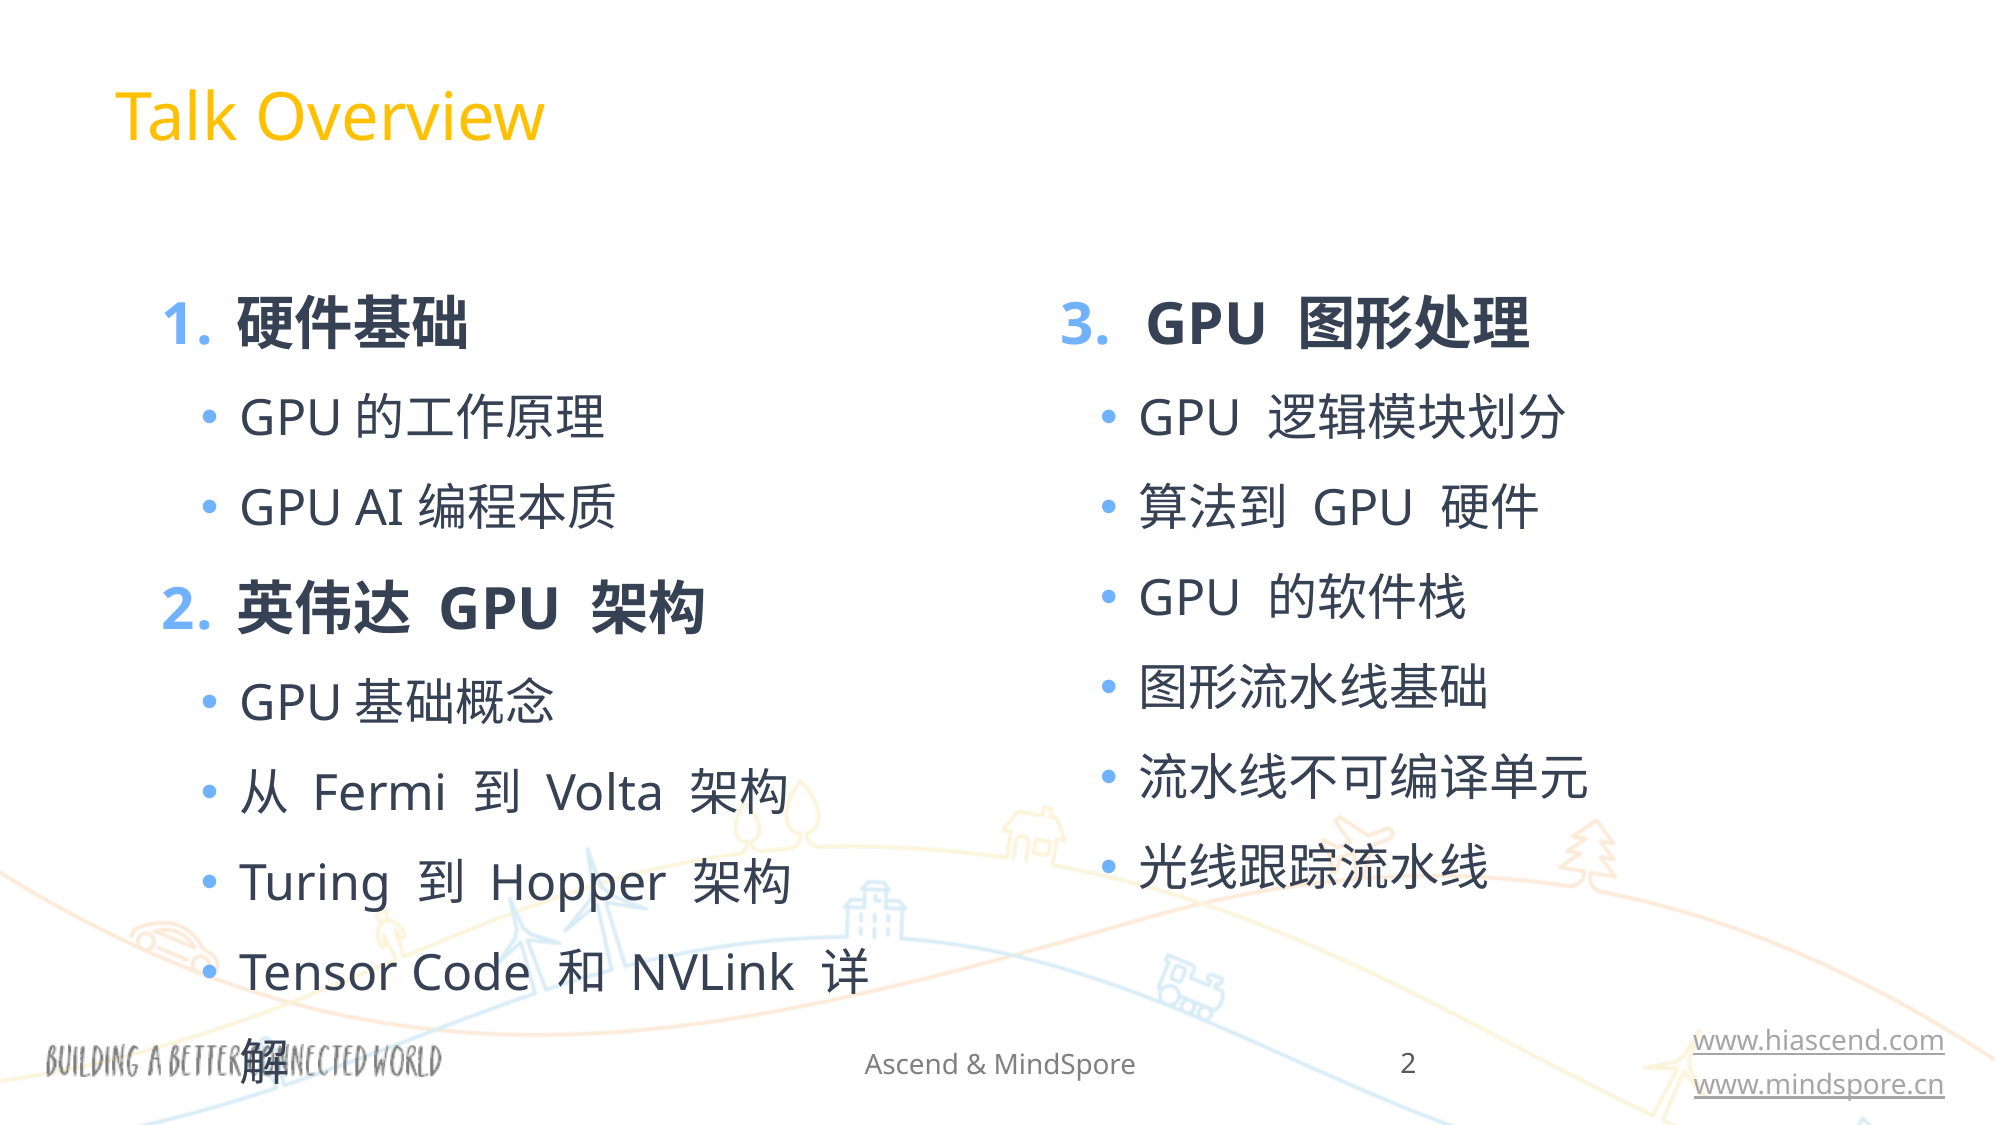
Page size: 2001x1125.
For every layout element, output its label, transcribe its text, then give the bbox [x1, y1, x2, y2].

picture [23, 1023, 468, 1105]
text_box Talk Overview [101, 66, 1900, 163]
text_box GPU 图形处理 GPU 逻辑模块划分 算法到 GPU 硬件 GPU 的软件栈 图形流水线基础 流水线不可编译单元 光线跟踪流水线 [1046, 243, 1828, 965]
text_box 硬件基础 GPU的工作原理 GPU AI编程本质 英伟达 GPU 架构 GPU基础概念 从 Fermi 到 Volta 架构 Turing 到 Hopper 架构 Tensor Code 和 NVLink 详解 [146, 243, 928, 965]
